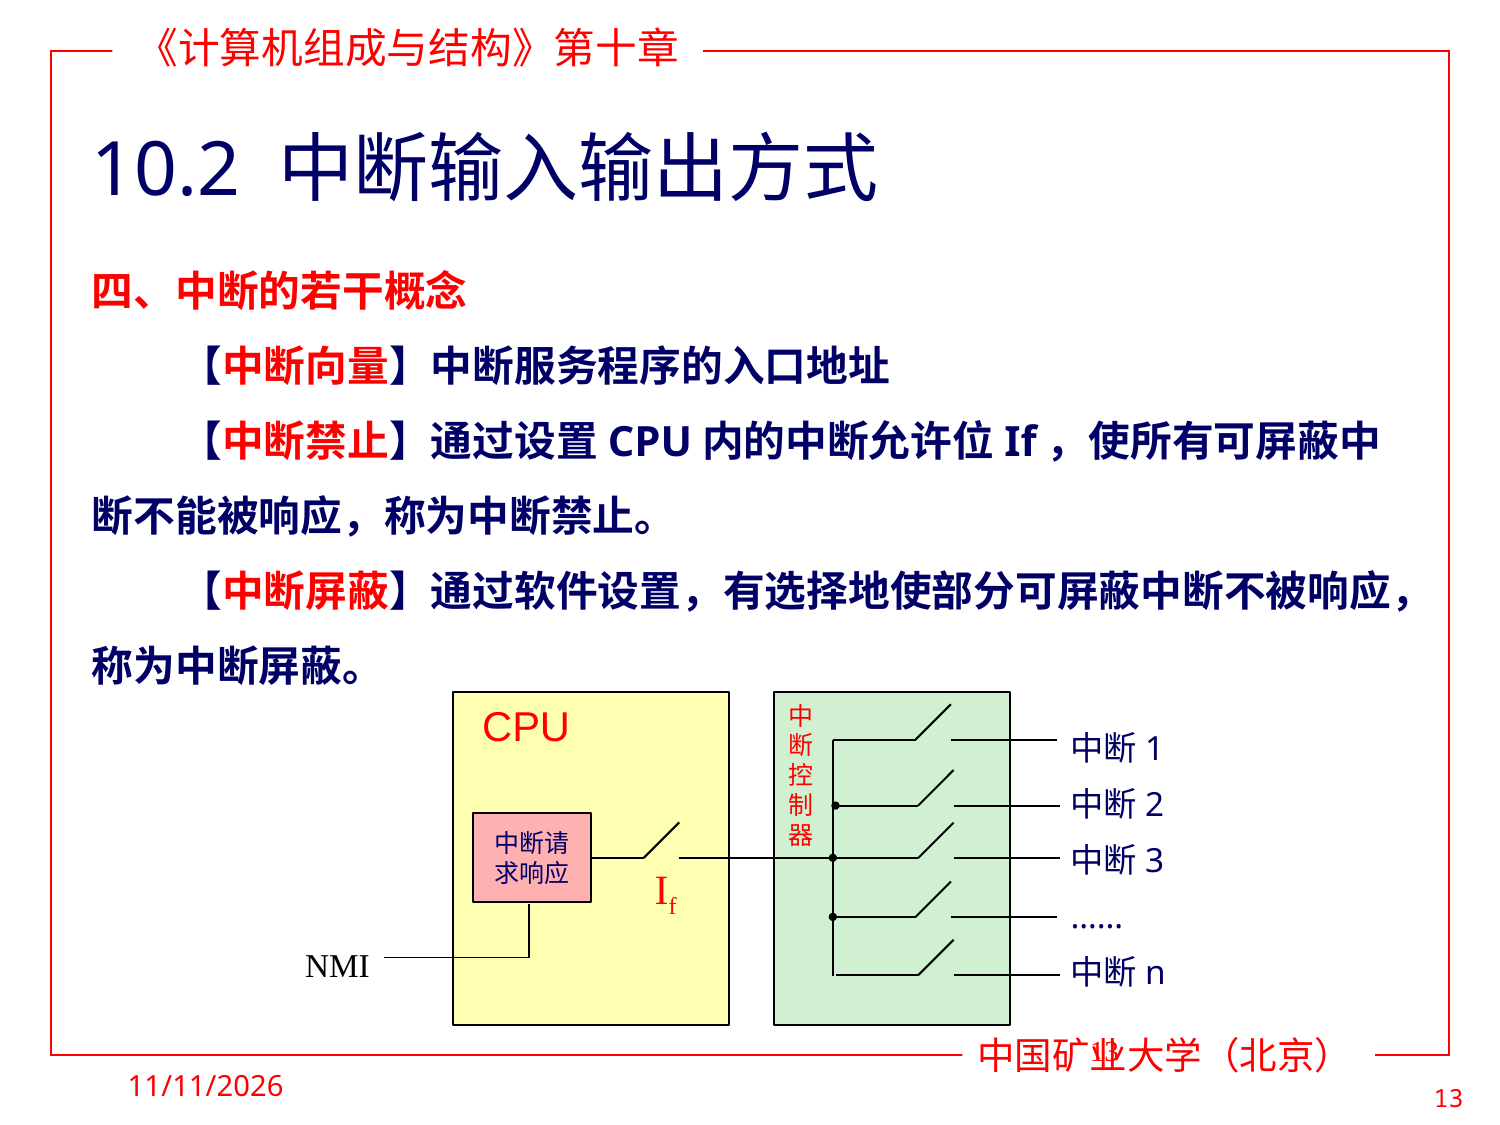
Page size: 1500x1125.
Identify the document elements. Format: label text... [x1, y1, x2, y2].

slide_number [112, 1050, 425, 1125]
subtitle 四、中断的若干概念 【中断向量】中断服务程序的入口地址 【中断禁止】通过设置CPU内的中断允许位If，使所有可屏蔽中断不能被响应，称为中断禁止。 【中断屏蔽】通过软件设置，有选择地使部分可屏蔽中断不被响应，称为中断屏蔽。 [76, 231, 1435, 1041]
title 10.2 中断输入输出方式 [76, 111, 1435, 219]
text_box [290, 692, 1210, 1026]
slide_number 13 [1074, 1025, 1388, 1100]
